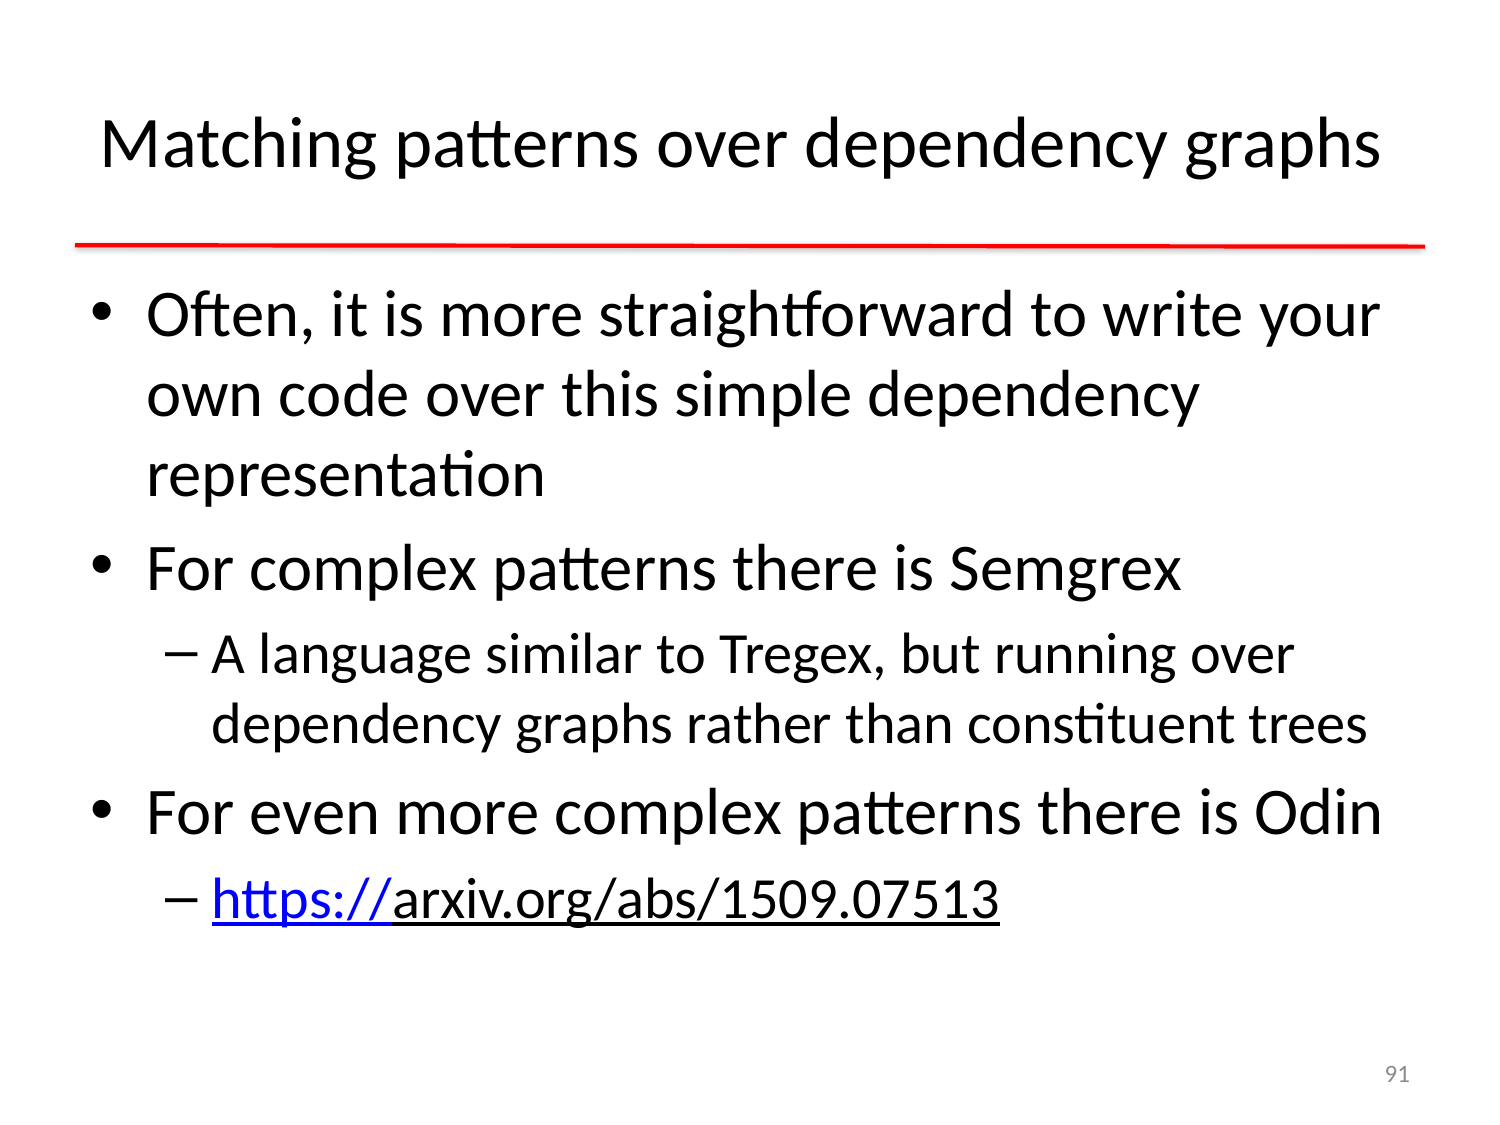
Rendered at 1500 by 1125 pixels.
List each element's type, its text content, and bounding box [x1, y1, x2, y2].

title Matching patterns over dependency graphs [75, 45, 1425, 233]
list Often, it is more straightforward to write your own code over this simple dependency representation For complex patterns there is Semgrex A language similar to Tregex, but running over dependency graphs rather than constituent trees For even more complex patterns there is Odin https://arxiv.org/abs/1509.07513 [75, 262, 1425, 1005]
slide_number 91 [1074, 1042, 1425, 1103]
